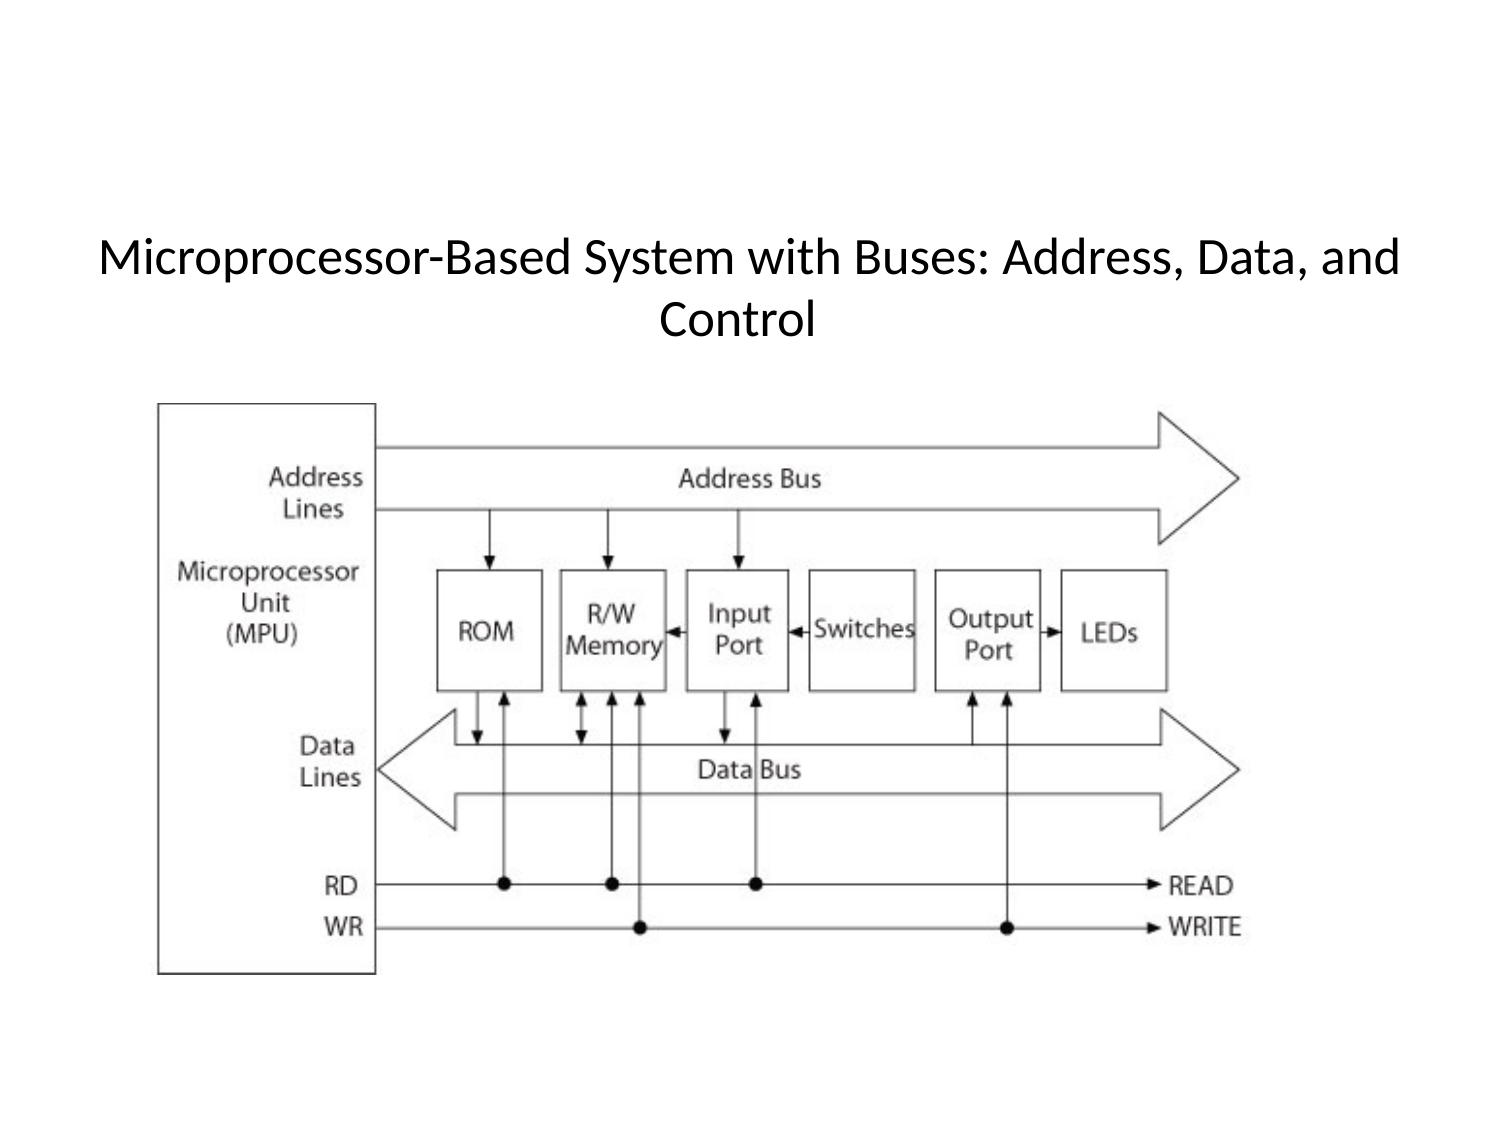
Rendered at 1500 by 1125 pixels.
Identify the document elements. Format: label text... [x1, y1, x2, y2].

title Microprocessor-Based System with Buses: Address, Data, and Control [75, 212, 1425, 363]
picture [149, 403, 1313, 976]
